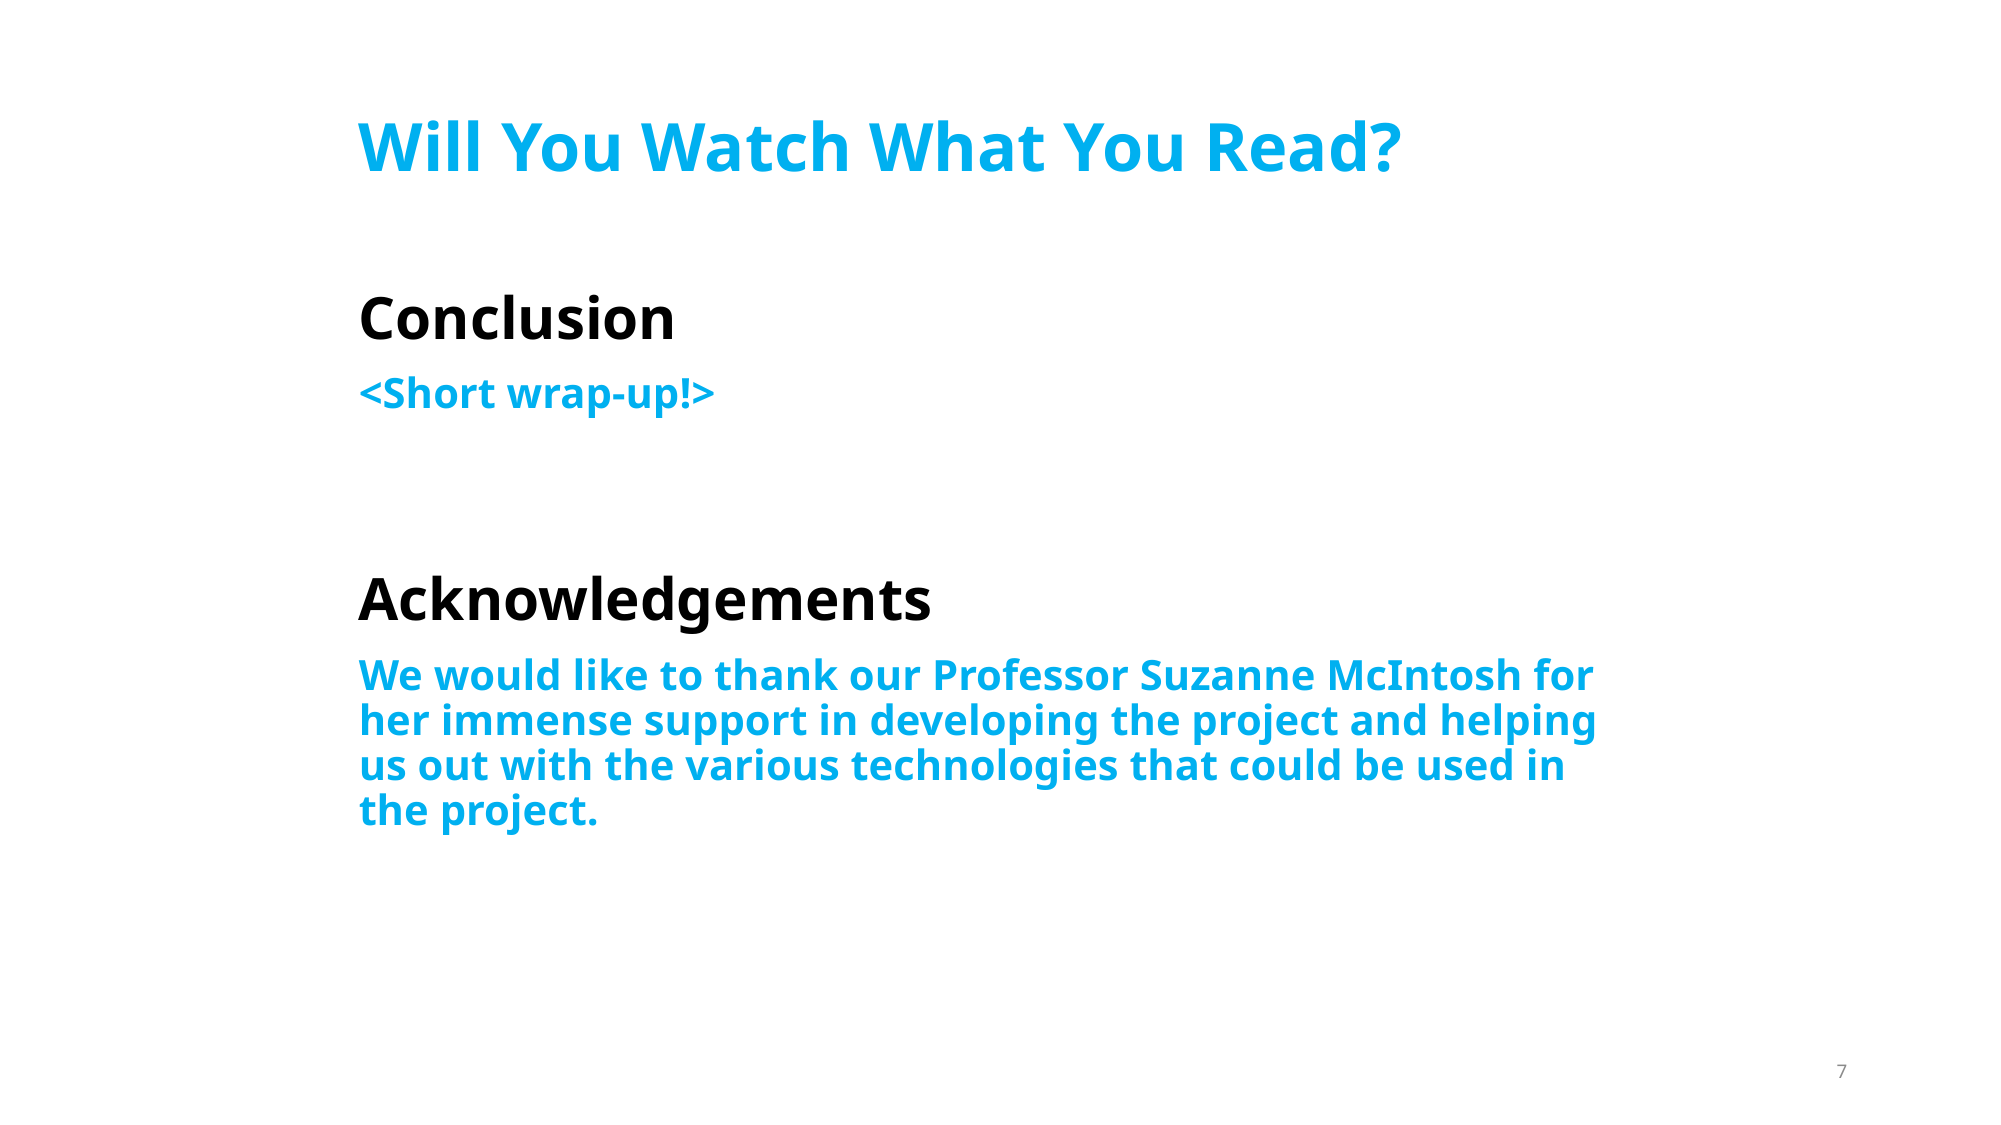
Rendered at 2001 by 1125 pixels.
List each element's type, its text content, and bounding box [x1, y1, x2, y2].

list Conclusion <Short wrap-up!> Acknowledgements We would like to thank our Professor Suzanne McIntosh for her immense support in developing the project and helping us out with the various technologies that could be used in the project. [343, 255, 1621, 1063]
slide_number 7 [1412, 1042, 1863, 1103]
title Will You Watch What You Read? [343, 59, 1863, 241]
